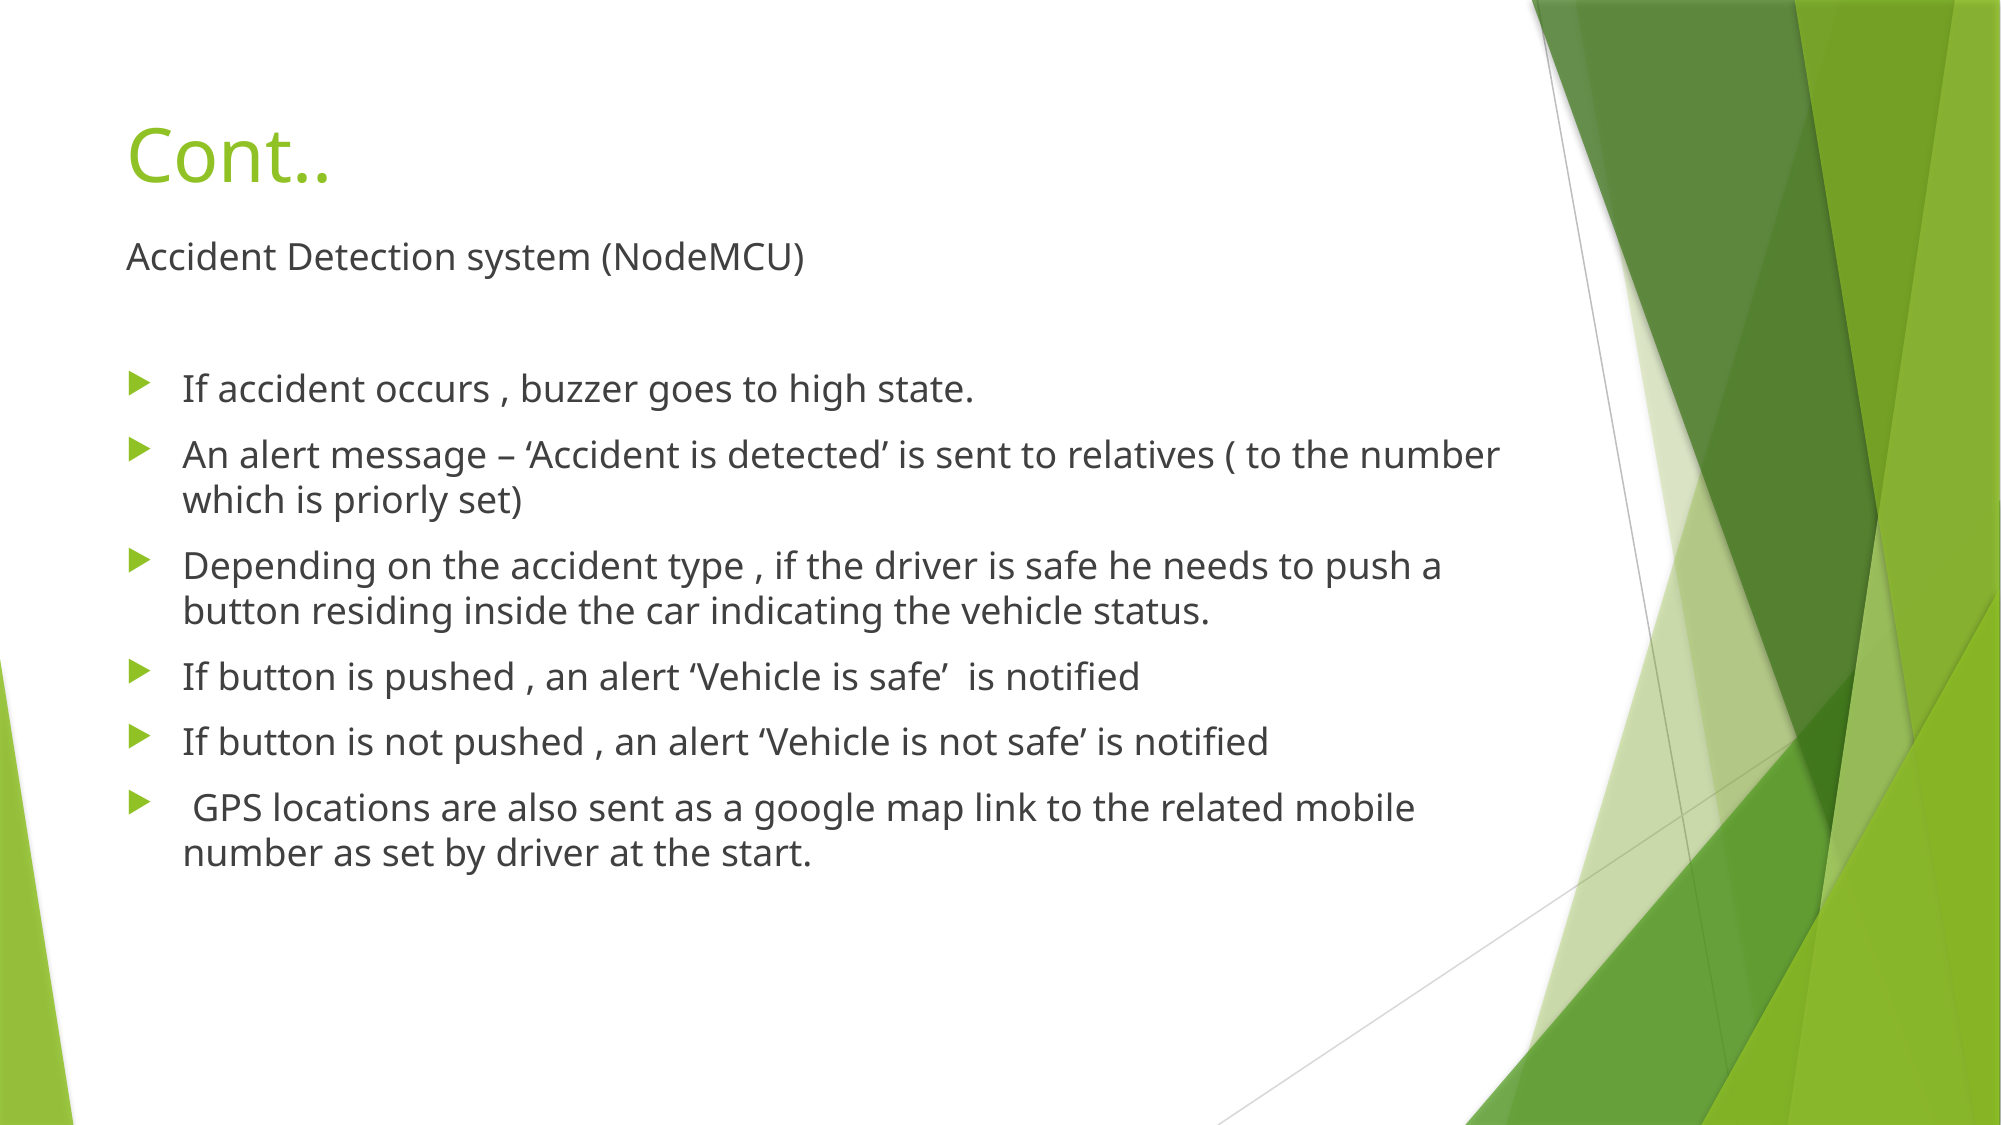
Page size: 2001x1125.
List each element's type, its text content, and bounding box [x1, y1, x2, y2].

title Cont.. [111, 99, 1522, 225]
list Accident Detection system (NodeMCU) If accident occurs , buzzer goes to high state. An alert message – ‘Accident is detected’ is sent to relatives ( to the number which is priorly set) Depending on the accident type , if the driver is safe he needs to push a button residing inside the car indicating the vehicle status. If button is pushed , an alert ‘Vehicle is safe’ is notified If button is not pushed , an alert ‘Vehicle is not safe’ is notified GPS locations are also sent as a google map link to the related mobile number as set by driver at the start. [111, 225, 1522, 991]
